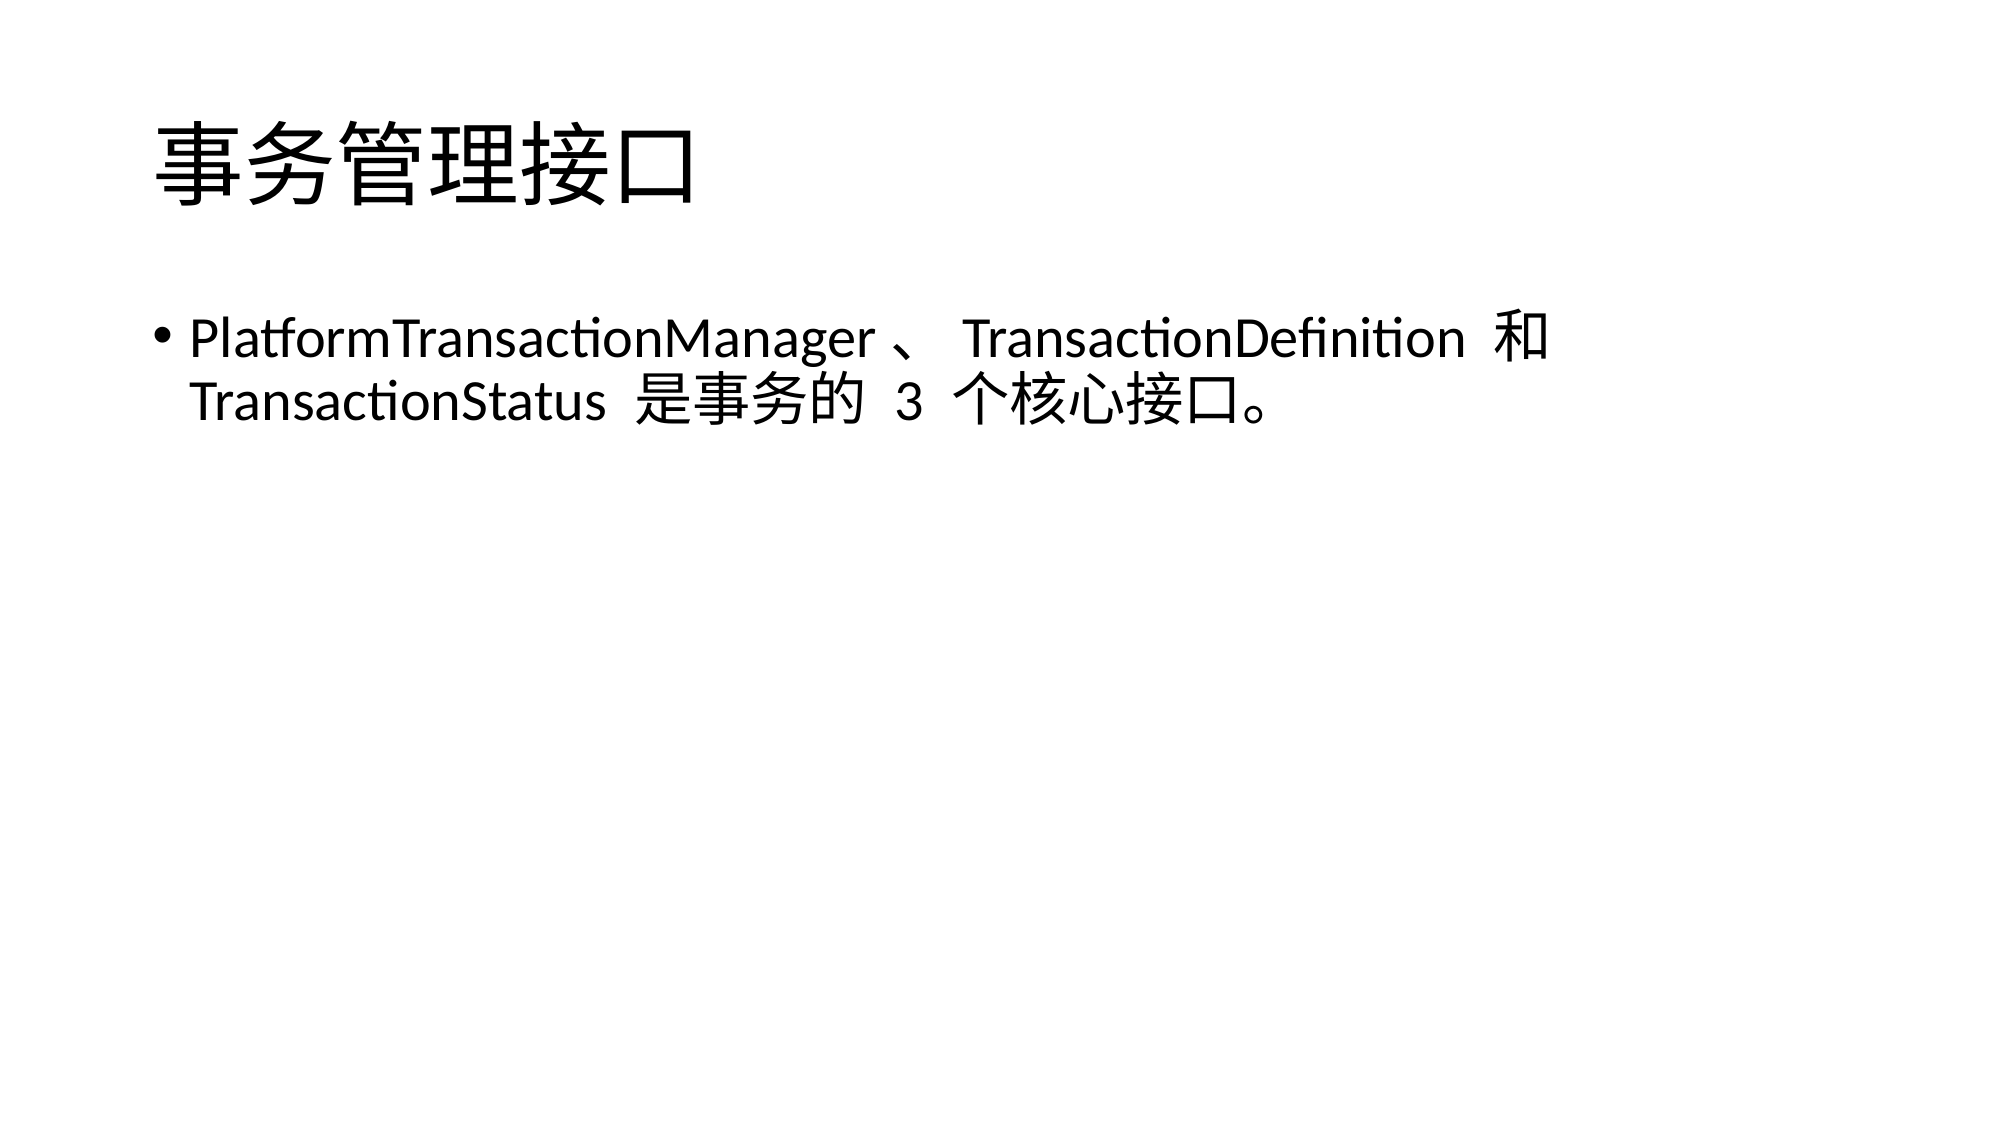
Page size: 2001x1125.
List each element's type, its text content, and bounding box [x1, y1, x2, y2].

list PlatformTransactionManager、TransactionDefinition 和 TransactionStatus 是事务的 3 个核心接口。 [137, 299, 1863, 1014]
title 事务管理接口 [137, 59, 1863, 278]
